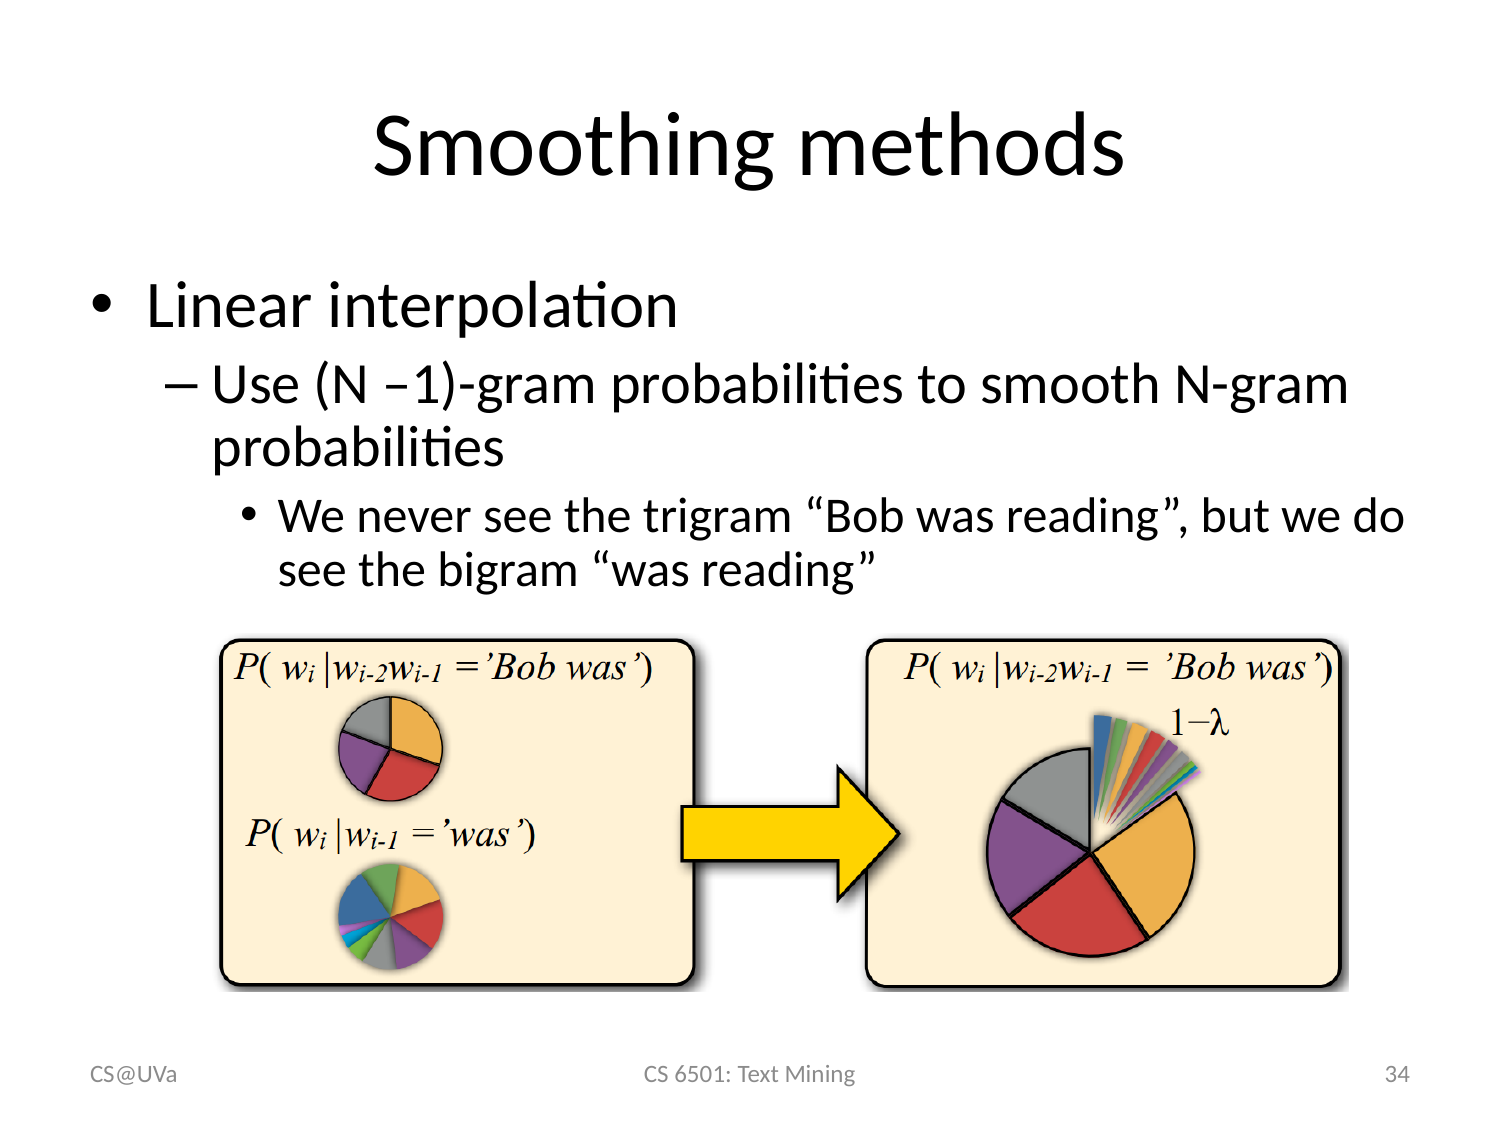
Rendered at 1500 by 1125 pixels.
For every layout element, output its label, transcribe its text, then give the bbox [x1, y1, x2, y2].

slide_number CS@UVa [75, 1042, 425, 1103]
title Smoothing methods [75, 45, 1425, 233]
footer CS 6501: Text Mining [512, 1042, 988, 1103]
picture [212, 633, 1349, 992]
list Linear interpolation Use (N –1)-gram probabilities to smooth N-gram probabilities We never see the trigram “Bob was reading”, but we do see the bigram “was reading” [75, 262, 1425, 1005]
slide_number 34 [1074, 1042, 1425, 1103]
